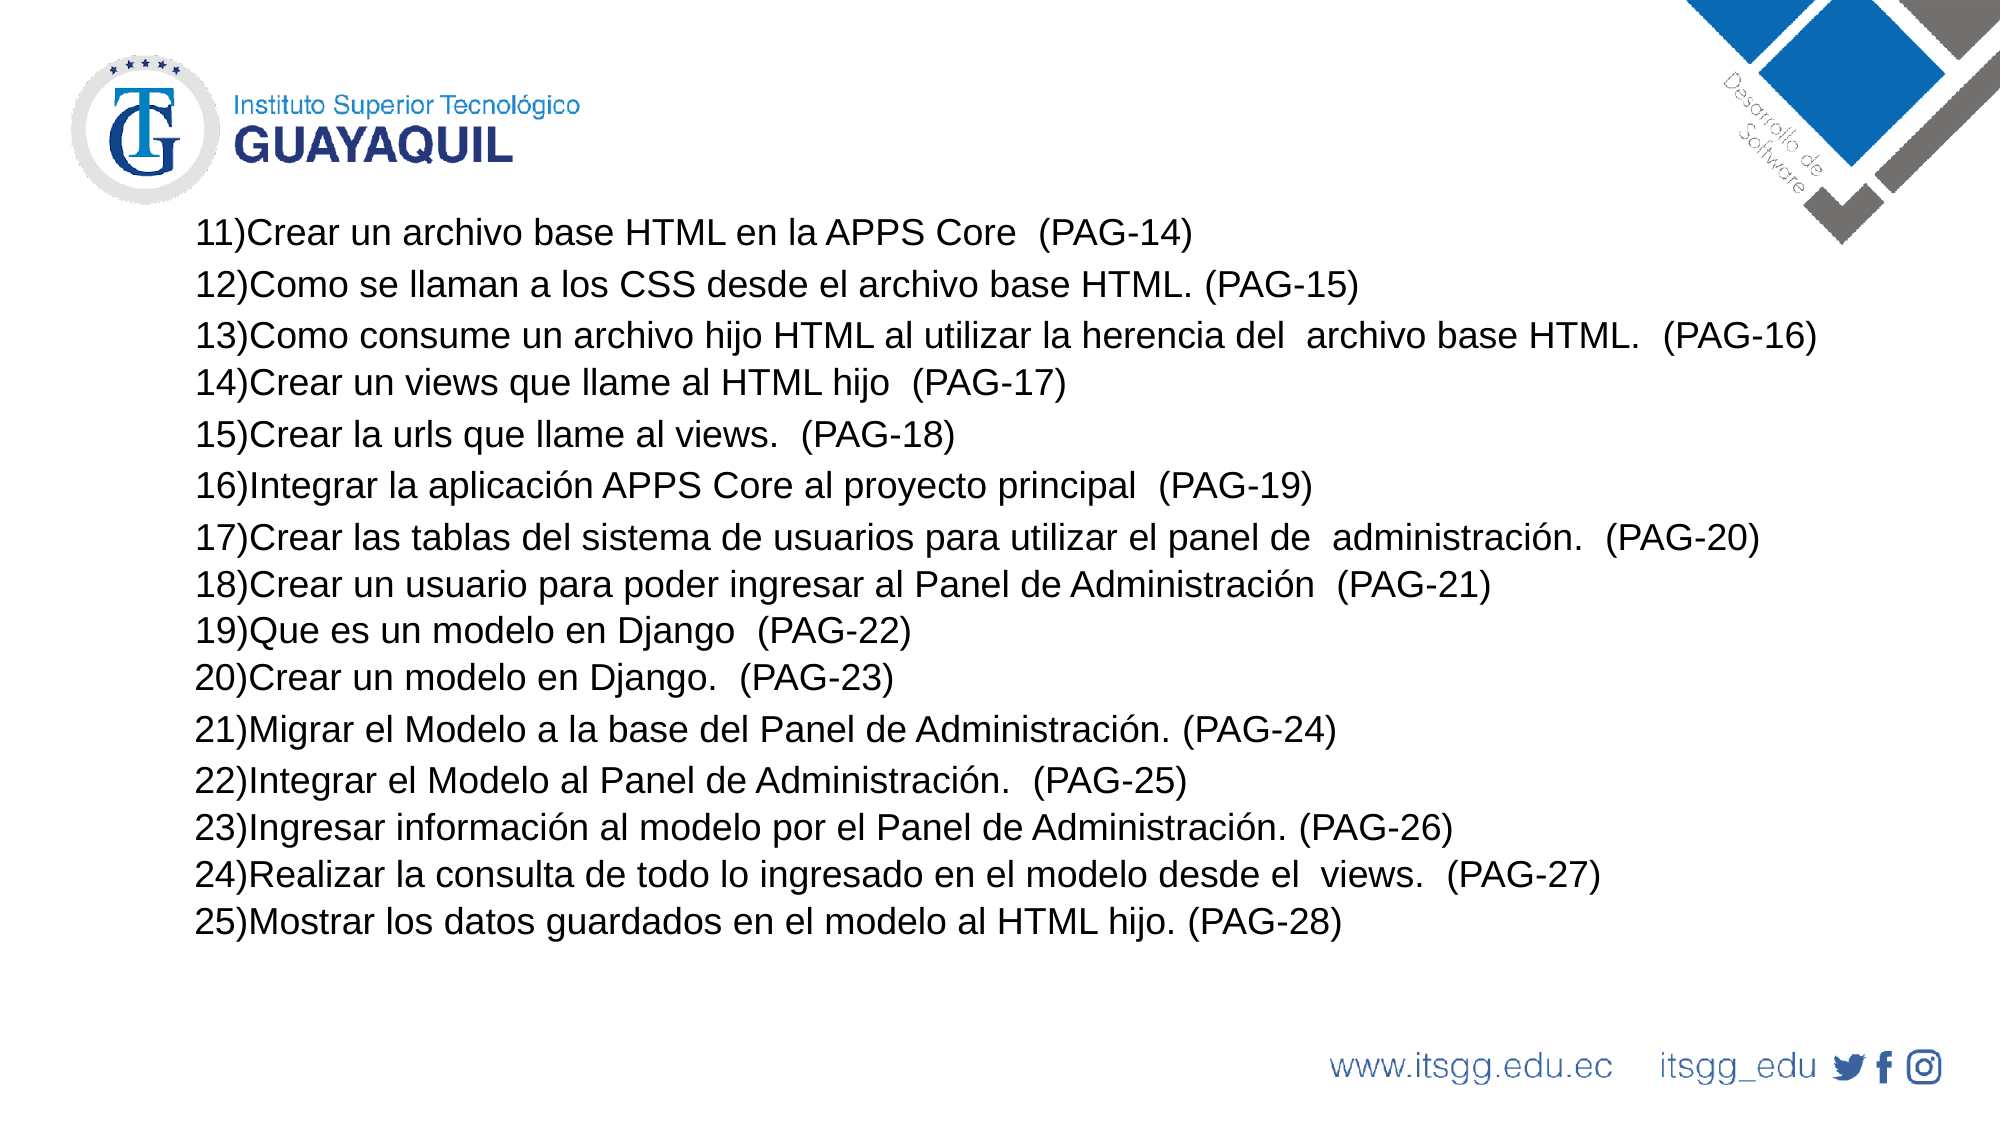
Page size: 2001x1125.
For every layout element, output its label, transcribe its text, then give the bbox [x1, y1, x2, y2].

text_box 11)Crear un archivo base HTML en la APPS Core (PAG-14) 12)Como se llaman a los CSS desde el archivo base HTML. (PAG-15) 13)Como consume un archivo hijo HTML al utilizar la herencia del archivo base HTML. (PAG-16) 14)Crear un views que llame al HTML hijo (PAG-17) 15)Crear la urls que llame al views. (PAG-18) 16)Integrar la aplicación APPS Core al proyecto principal (PAG-19) 17)Crear las tablas del sistema de usuarios para utilizar el panel de administración. (PAG-20) 18)Crear un usuario para poder ingresar al Panel de Administración (PAG-21) 19)Que es un modelo en Django (PAG-22) 20)Crear un modelo en Django. (PAG-23) 21)Migrar el Modelo a la base del Panel de Administración. (PAG-24) 22)Integrar el Modelo al Panel de Administración. (PAG-25) 23)Ingresar información al modelo por el Panel de Administración. (PAG-26) 24)Realizar la consulta de todo lo ingresado en el modelo desde el views. (PAG-27) 25)Mostrar los datos guardados en el modelo al HTML hijo. (PAG-28) [66, 200, 1846, 1020]
picture [0, 0, 2000, 1125]
